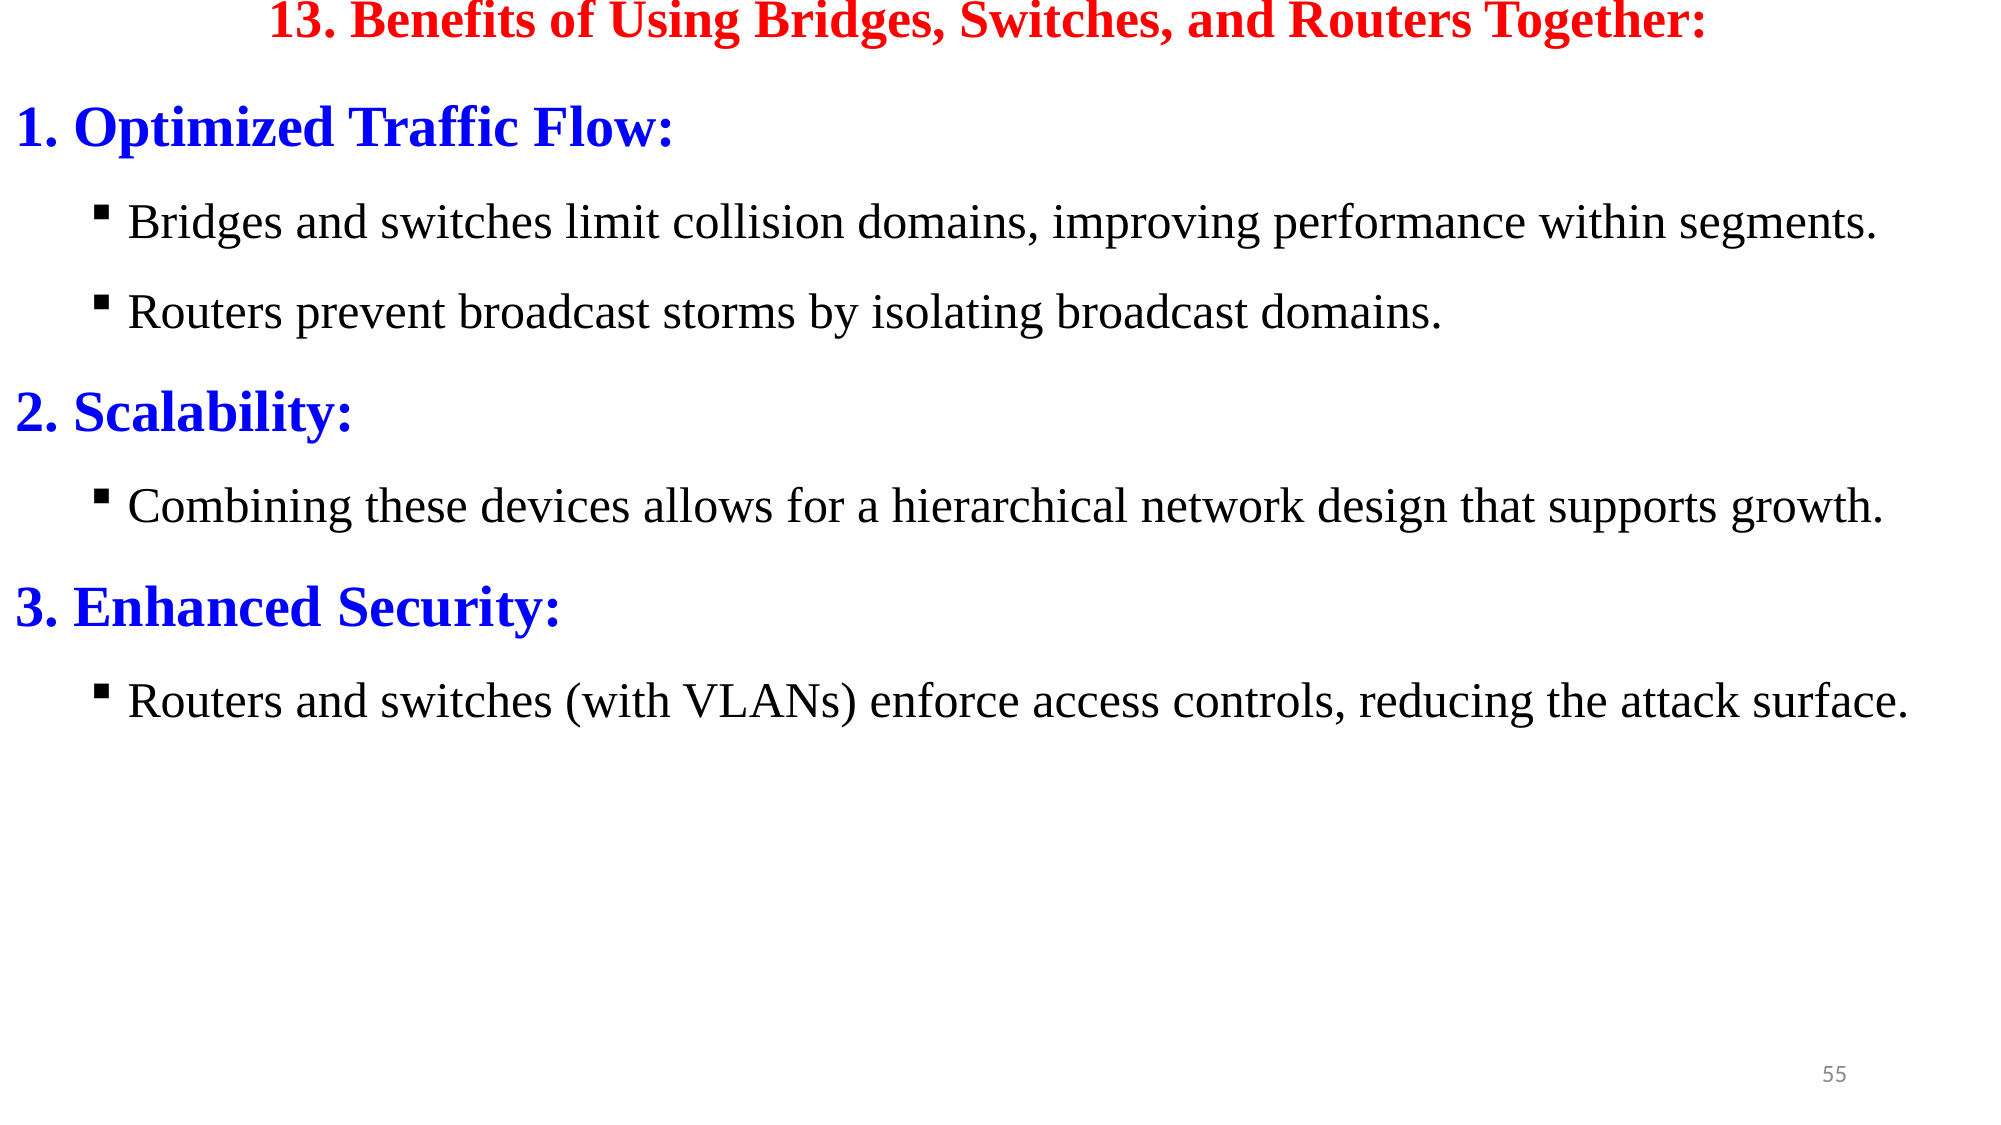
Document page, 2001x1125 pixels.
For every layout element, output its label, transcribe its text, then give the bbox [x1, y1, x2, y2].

title 13. Benefits of Using Bridges, Switches, and Routers Together: [0, 0, 1979, 45]
list 1. Optimized Traffic Flow: Bridges and switches limit collision domains, improving performance within segments. Routers prevent broadcast storms by isolating broadcast domains. 2. Scalability: Combining these devices allows for a hierarchical network design that supports growth. 3. Enhanced Security: Routers and switches (with VLANs) enforce access controls, reducing the attack surface. [0, 45, 2000, 1125]
slide_number 55 [1412, 1042, 1863, 1103]
